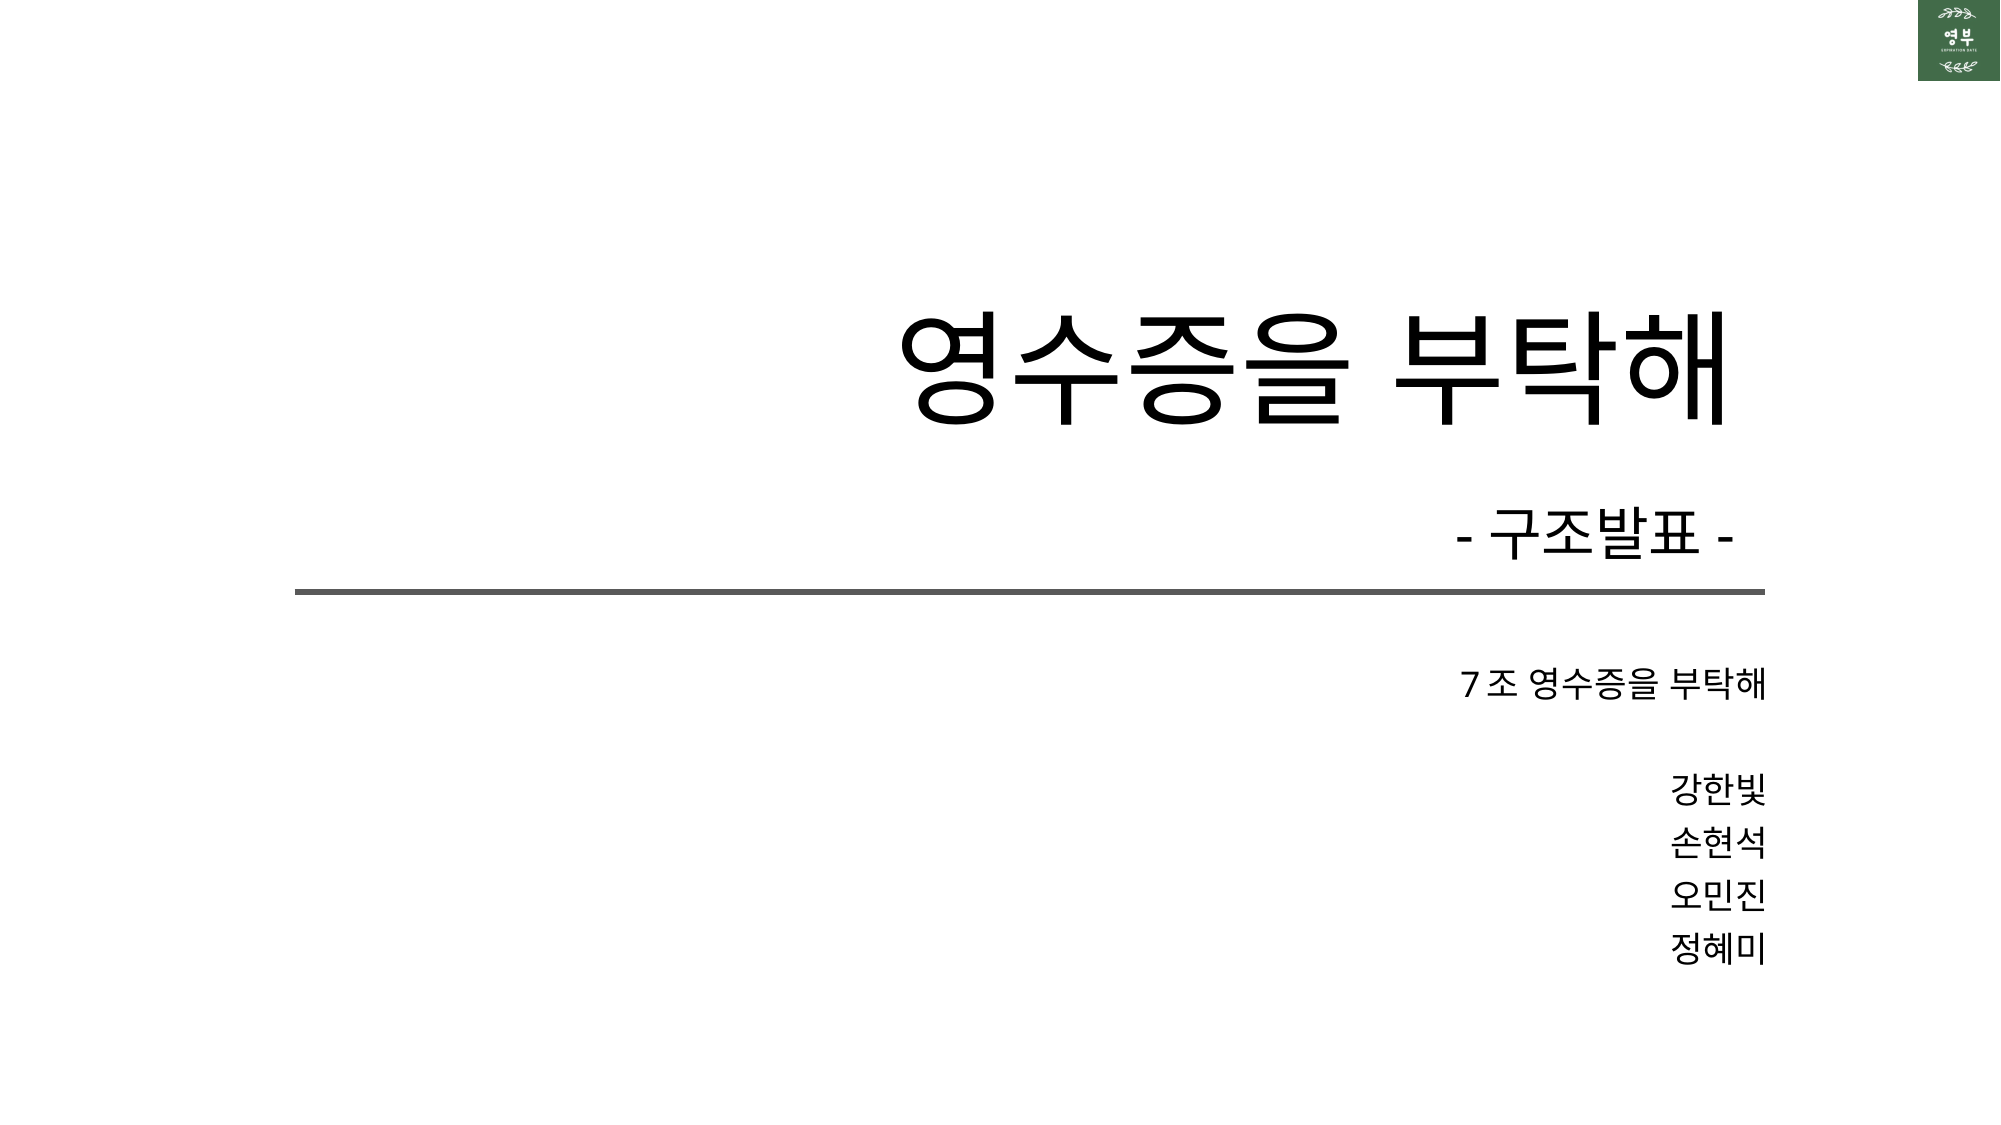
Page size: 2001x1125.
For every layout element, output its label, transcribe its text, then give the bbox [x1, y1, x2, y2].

title 영수증을 부탁해 -구조발표- [249, 184, 1750, 576]
picture [1918, 0, 2000, 81]
subtitle 7조 영수증을 부탁해 강한빛 손현석 오민진 정혜미 [249, 659, 1784, 978]
